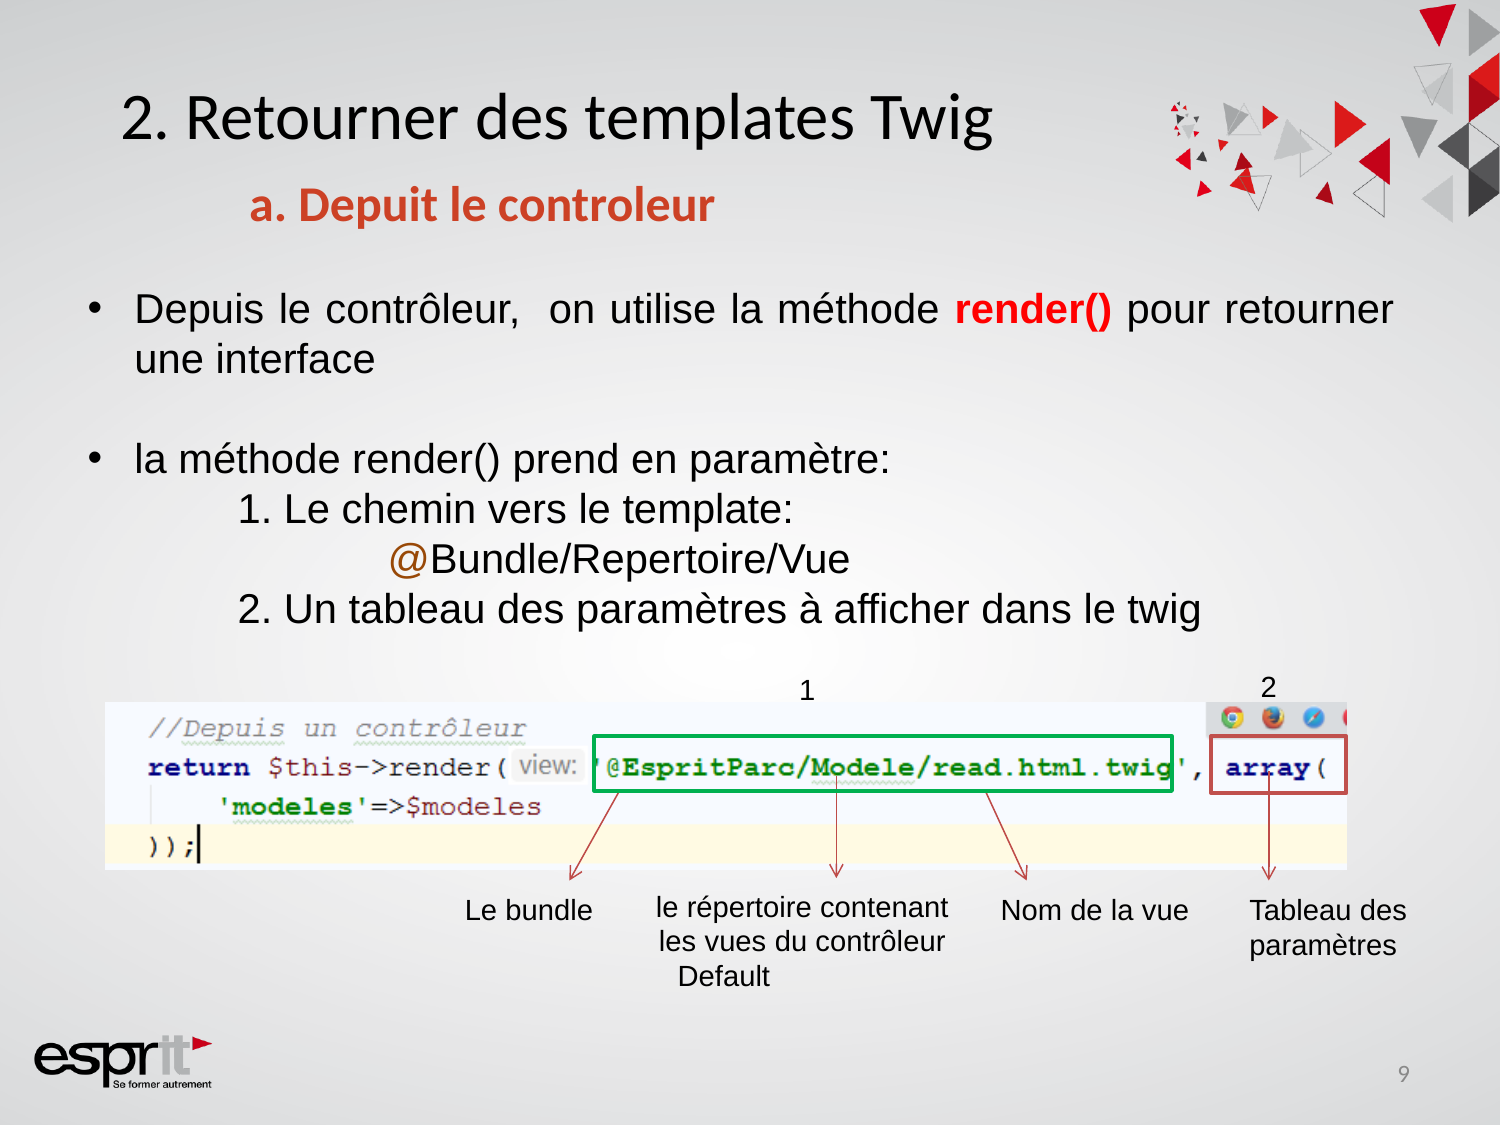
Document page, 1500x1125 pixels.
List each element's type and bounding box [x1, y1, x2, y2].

picture [0, 0, 1500, 1125]
text_box [985, 790, 1027, 881]
text_box [569, 790, 620, 881]
